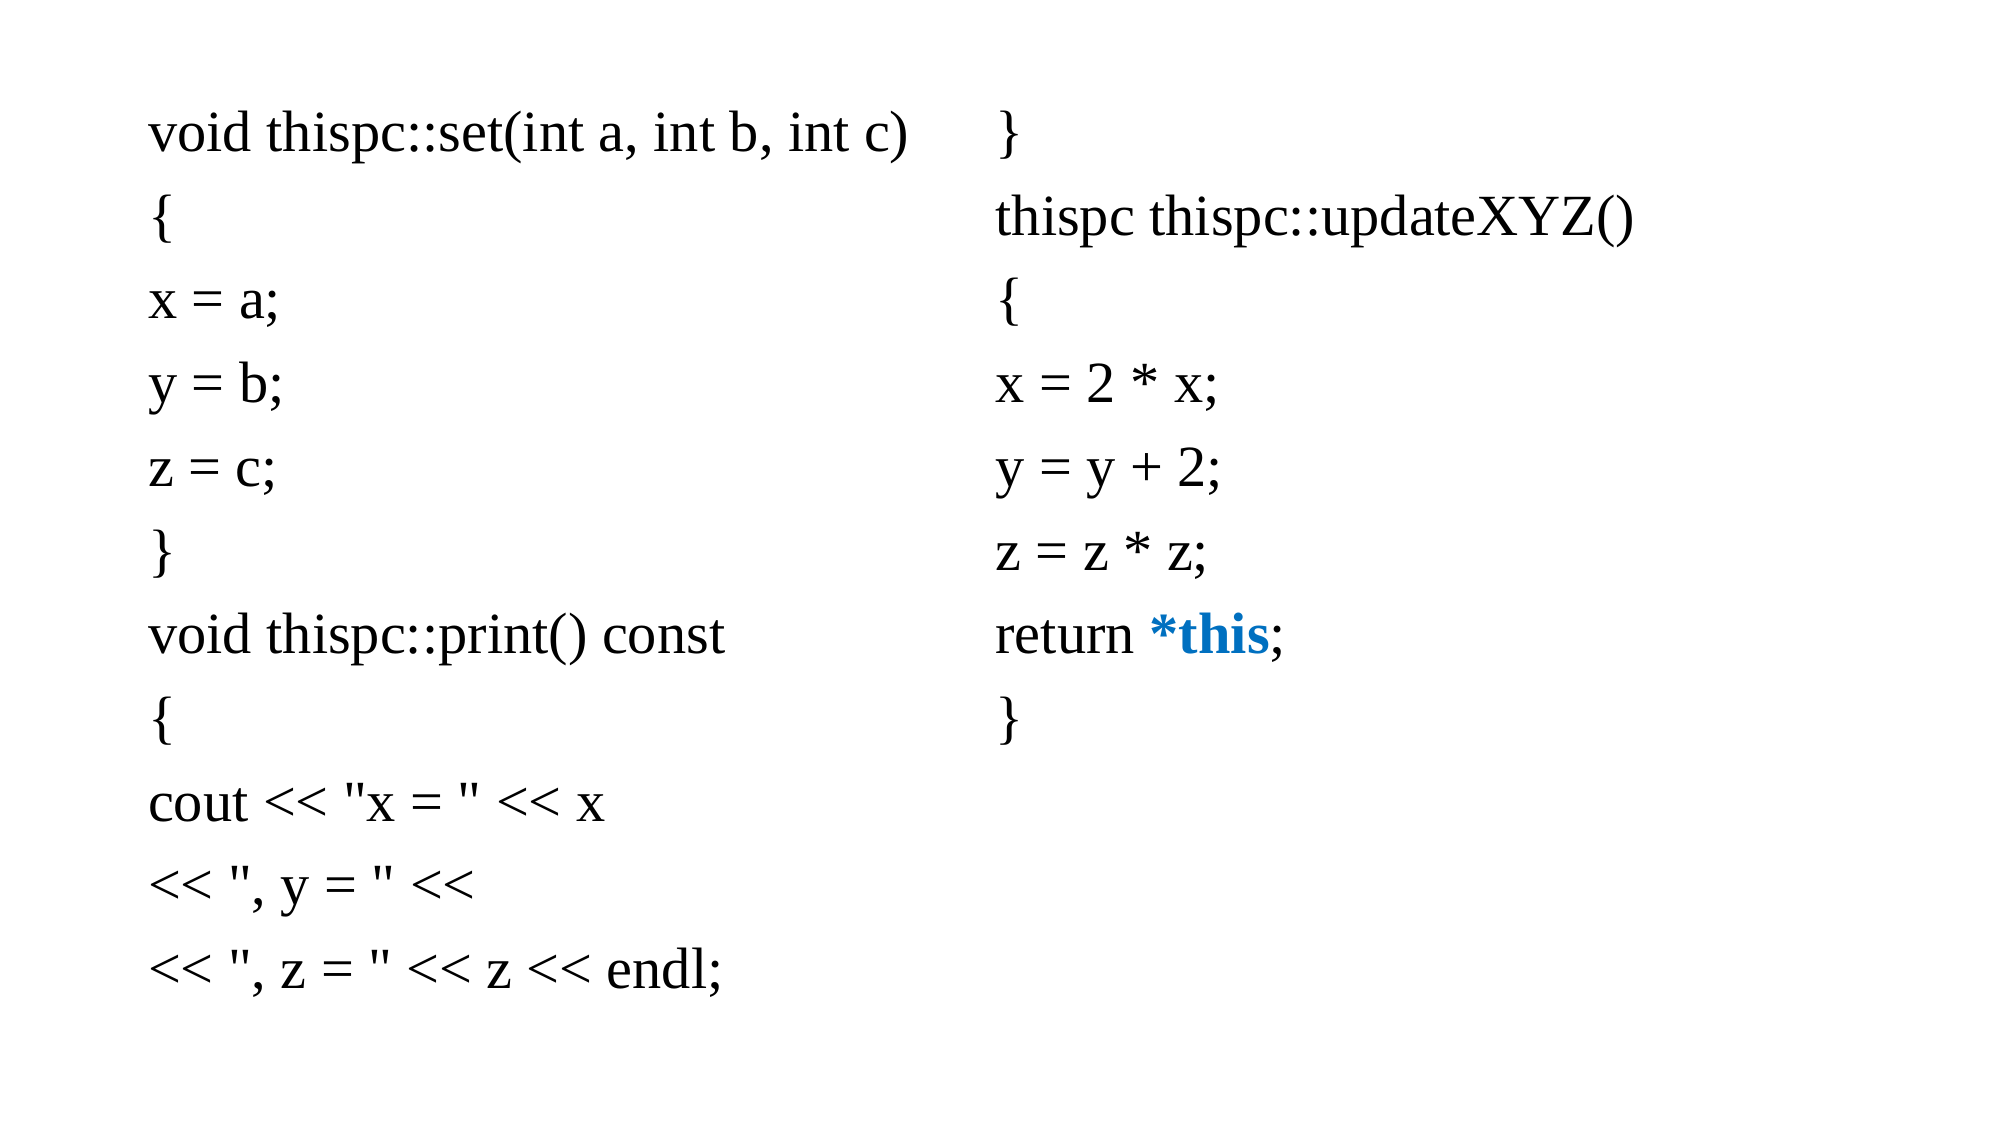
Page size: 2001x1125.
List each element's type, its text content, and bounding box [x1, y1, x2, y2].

list void thispc::set(int a, int b, int c) { x = a; y = b; z = c; } void thispc::print() const { cout << "x = " << x << ", y = " << << ", z = " << z << endl; } thispc thispc::updateXYZ() { x = 2 * x; y = y + 2; z = z * z; return *this; } [133, 93, 1859, 1018]
